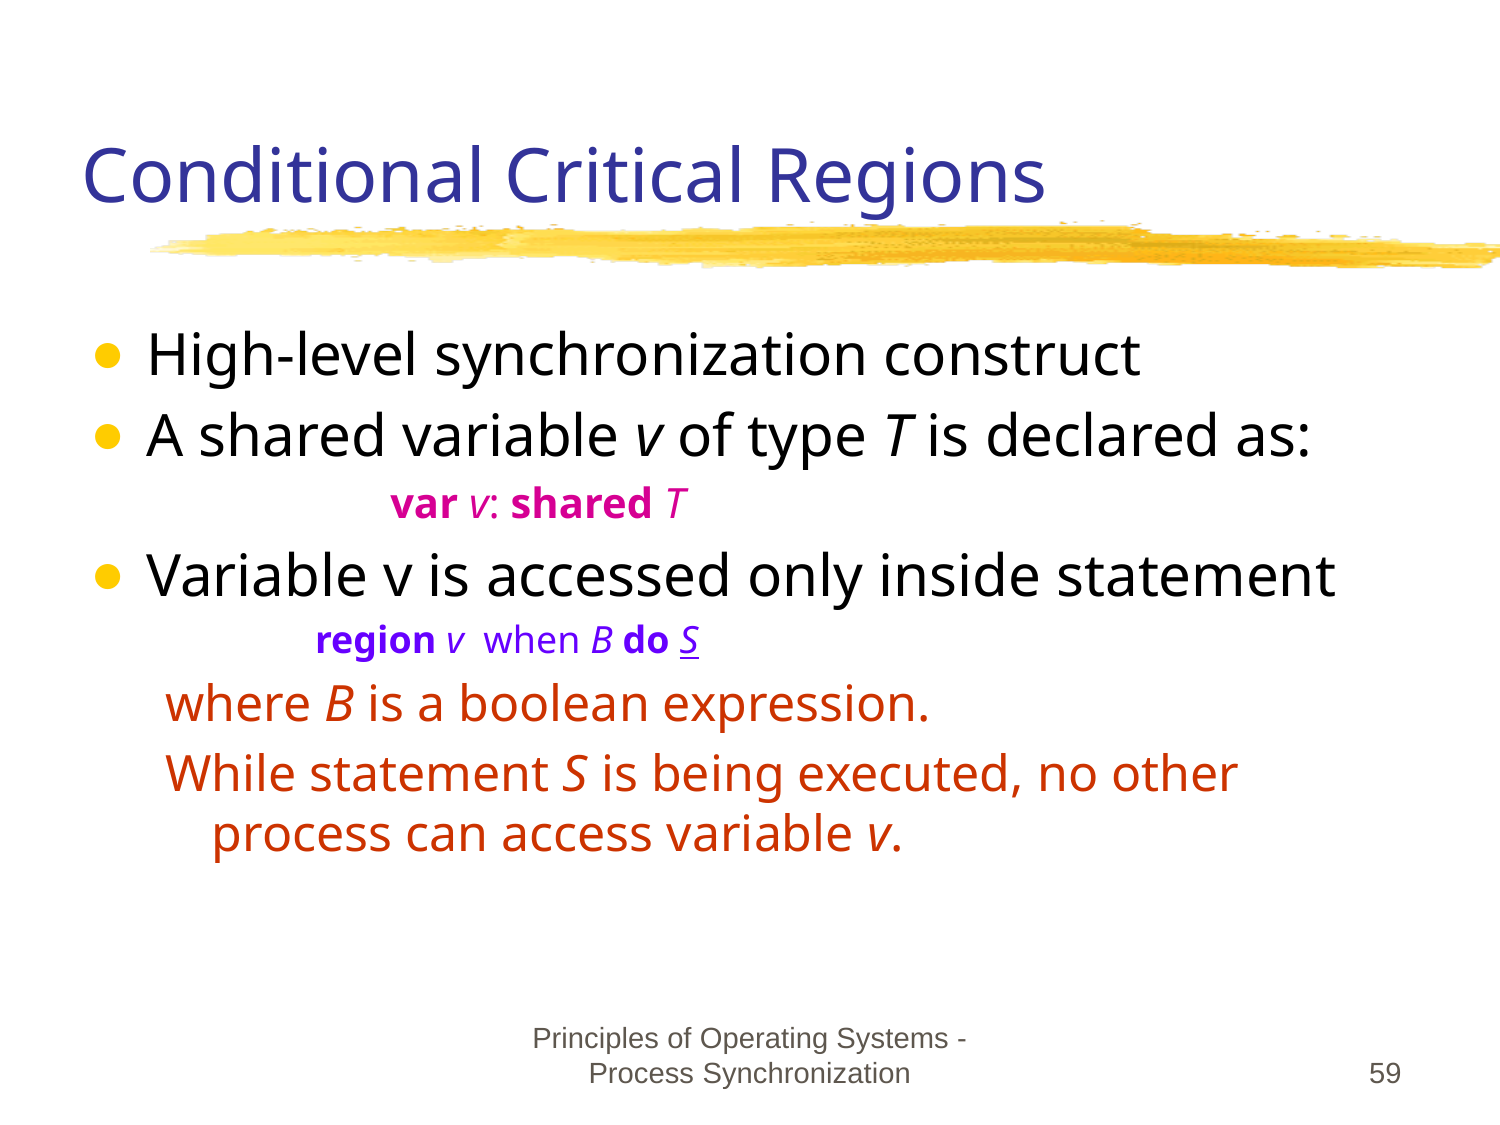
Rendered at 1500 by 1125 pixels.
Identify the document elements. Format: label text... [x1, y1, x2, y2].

list High-level synchronization construct A shared variable v of type T is declared as: var v: shared T Variable v is accessed only inside statement region v when B do S where B is a boolean expression. While statement S is being executed, no other process can access variable v. [75, 309, 1417, 994]
title Conditional Critical Regions [66, 37, 1342, 225]
text_box ‹#› [1104, 1021, 1417, 1097]
text_box Principles of Operating Systems - Process Synchronization [512, 1021, 988, 1097]
picture [150, 215, 1500, 279]
